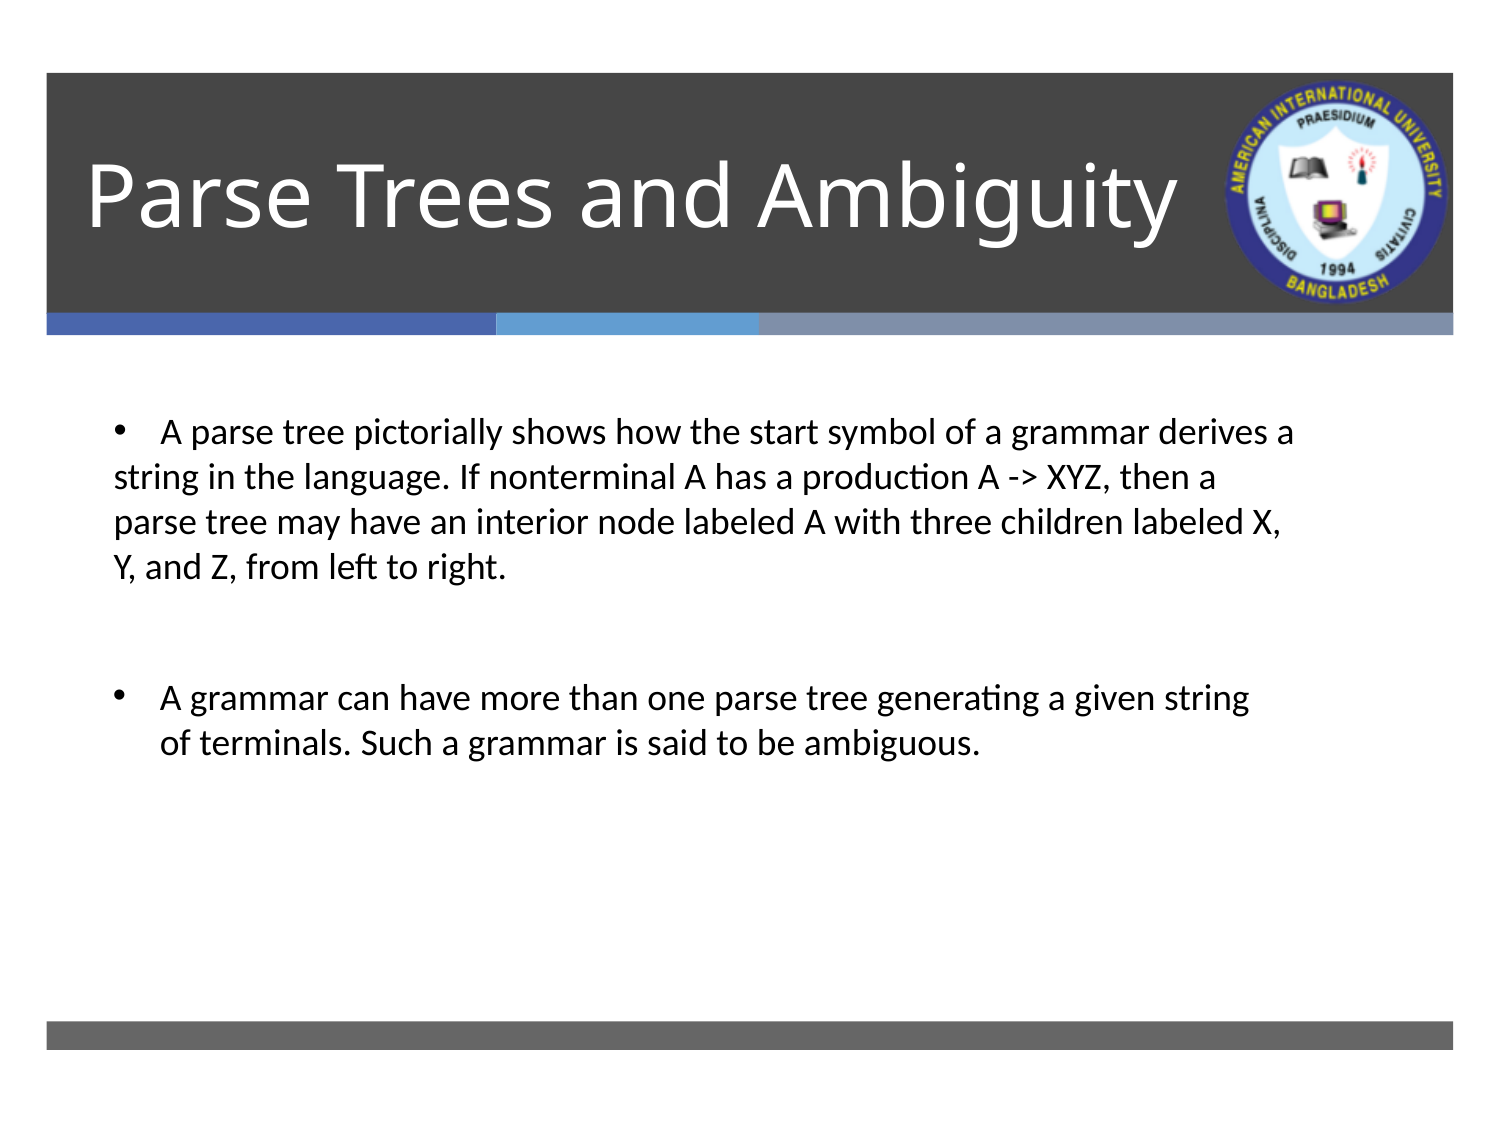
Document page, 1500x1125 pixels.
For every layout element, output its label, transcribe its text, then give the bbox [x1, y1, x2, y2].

text_box A parse tree pictorially shows how the start symbol of a grammar derives a string in the language. If nonterminal A has a production A -> XYZ, then a parse tree may have an interior node labeled A with three children labeled X, Y, and Z, from left to right. [98, 399, 1312, 595]
picture [1351, 75, 1454, 310]
title Parse Trees and Ambiguity [69, 73, 1351, 253]
text_box A grammar can have more than one parse tree generating a given string of terminals. Such a grammar is said to be ambiguous. [98, 665, 1293, 770]
subtitle [78, 251, 1351, 331]
